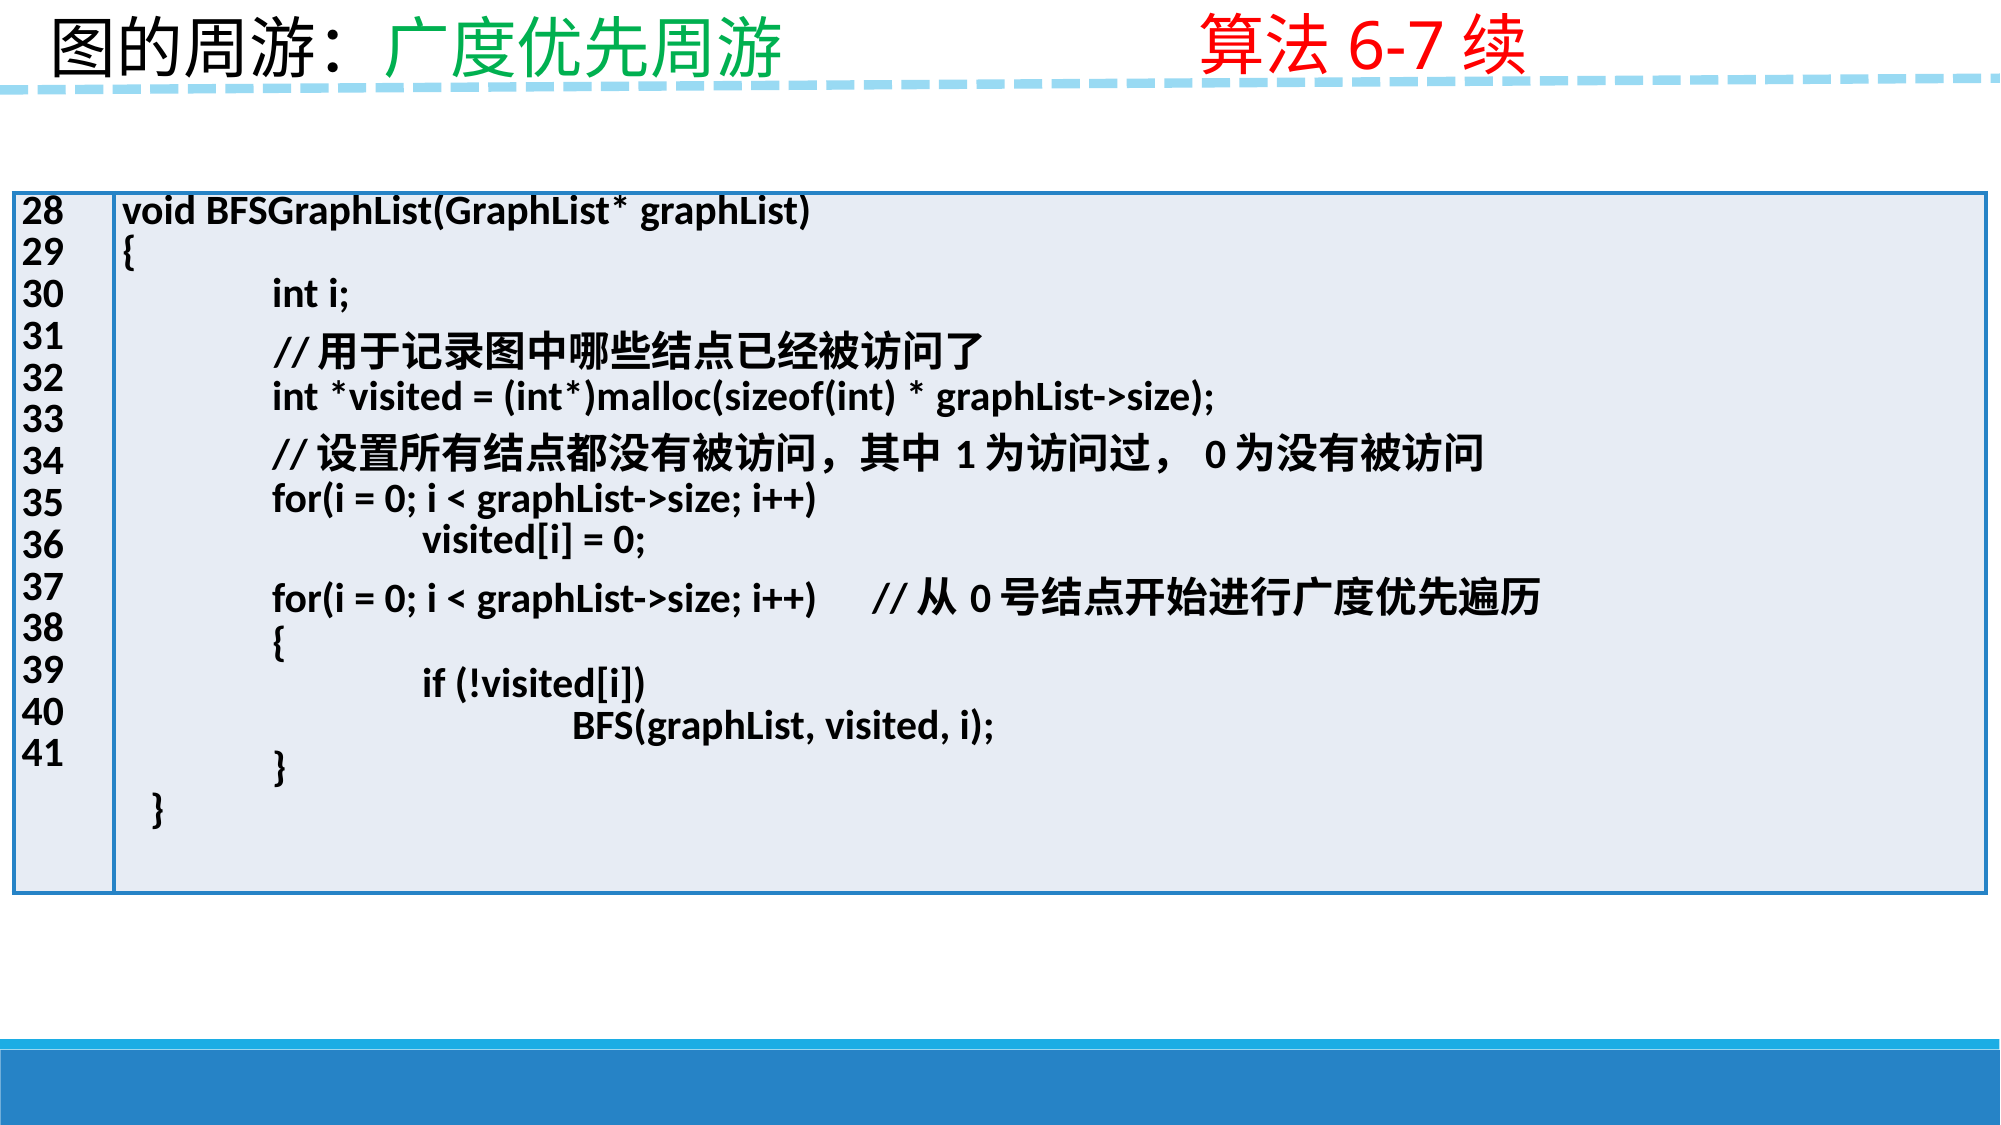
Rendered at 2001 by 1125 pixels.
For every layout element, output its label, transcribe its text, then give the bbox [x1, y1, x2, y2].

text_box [0, 77, 2000, 91]
text_box 图的周游：广度优先周游 [34, 0, 799, 73]
text_box 算法6-7续 [1183, 0, 1544, 73]
table_header 28 29 30 31 32 33 34 35 36 37 38 39 40 41 [16, 195, 112, 891]
table_header void BFSGraphList(GraphList* graphList) { int i; //用于记录图中哪些结点已经被访问了 int *visited = (int*)malloc(sizeof(int) * graphList->size); //设置所有结点都没有被访问，其中1为访问过，0为没有被访问 for(i = 0; i < graphList->size; i++) visited[i] = 0; for(i = 0; i < graphList->size; i++) //从0号结点开始进行广度优先遍历 { if (!visited[i]) BFS(graphList, visited, i); } } [116, 195, 1984, 891]
